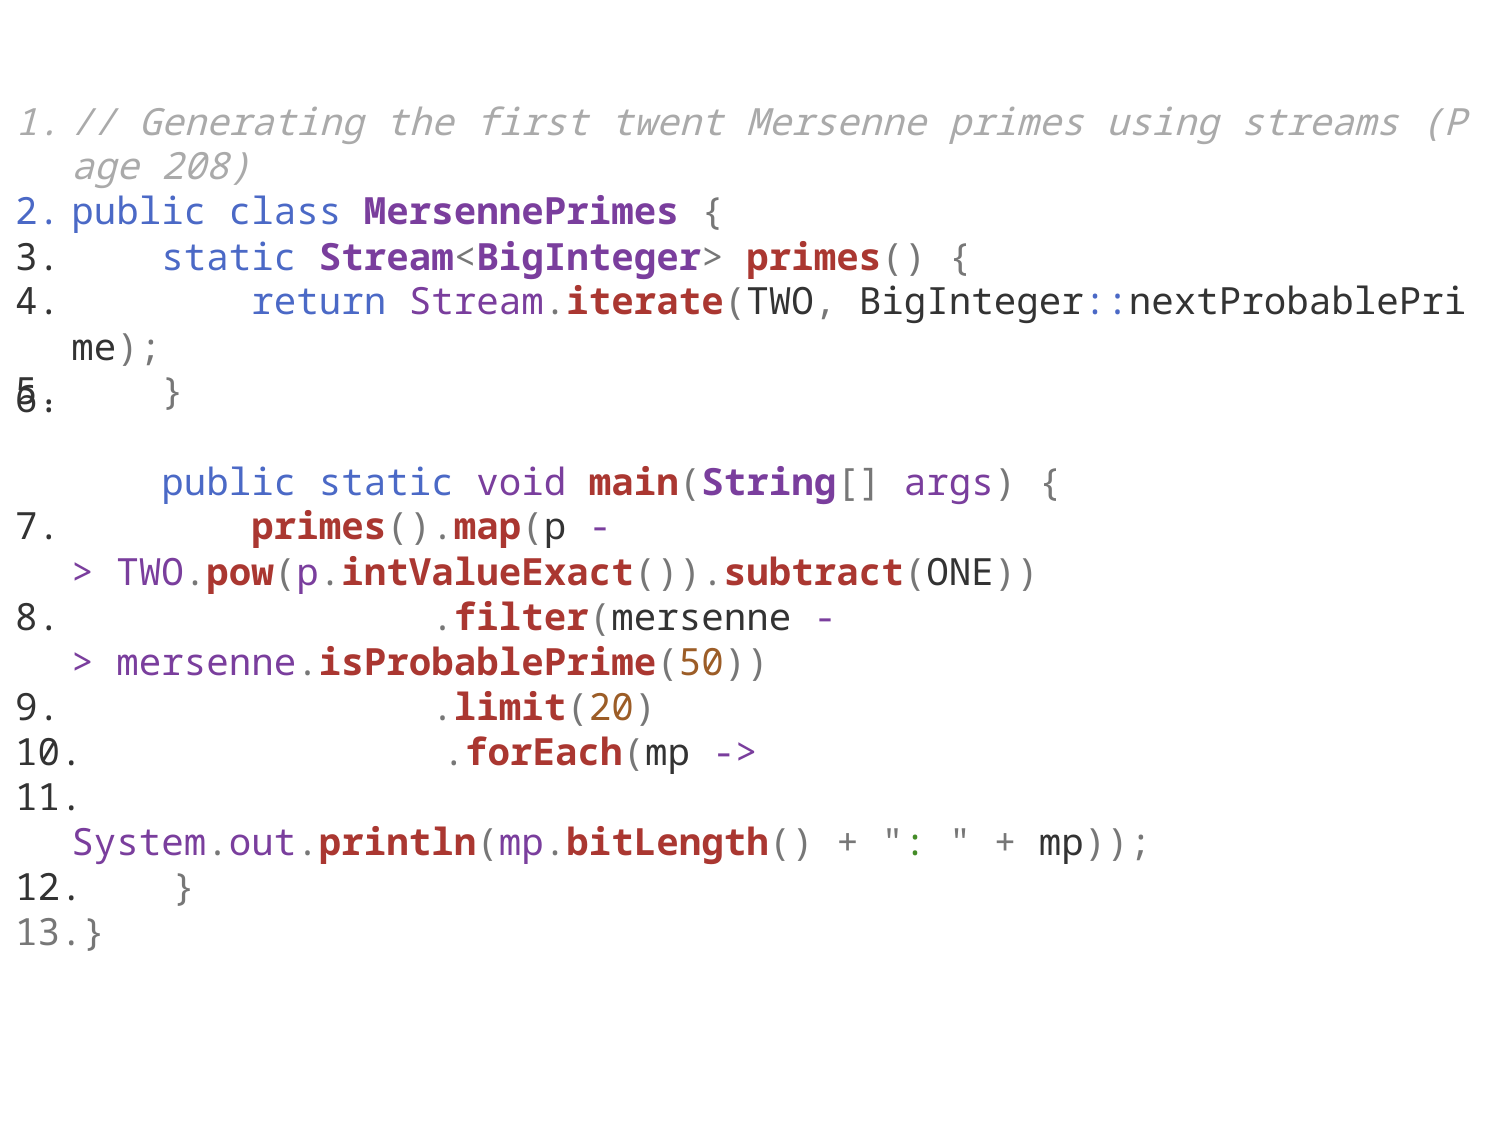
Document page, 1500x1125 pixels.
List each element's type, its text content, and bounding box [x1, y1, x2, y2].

list // Generating the first twent Mersenne primes using streams (Page 208) public class MersennePrimes { static Stream<BigInteger> primes() { return Stream.iterate(TWO, BigInteger::nextProbablePrime); } public static void main(String[] args) { primes().map(p -> TWO.pow(p.intValueExact()).subtract(ONE)) .filter(mersenne -> mersenne.isProbablePrime(50)) .limit(20) .forEach(mp -> System.out.println(mp.bitLength() + ": " + mp)); } } [0, 0, 1500, 1125]
